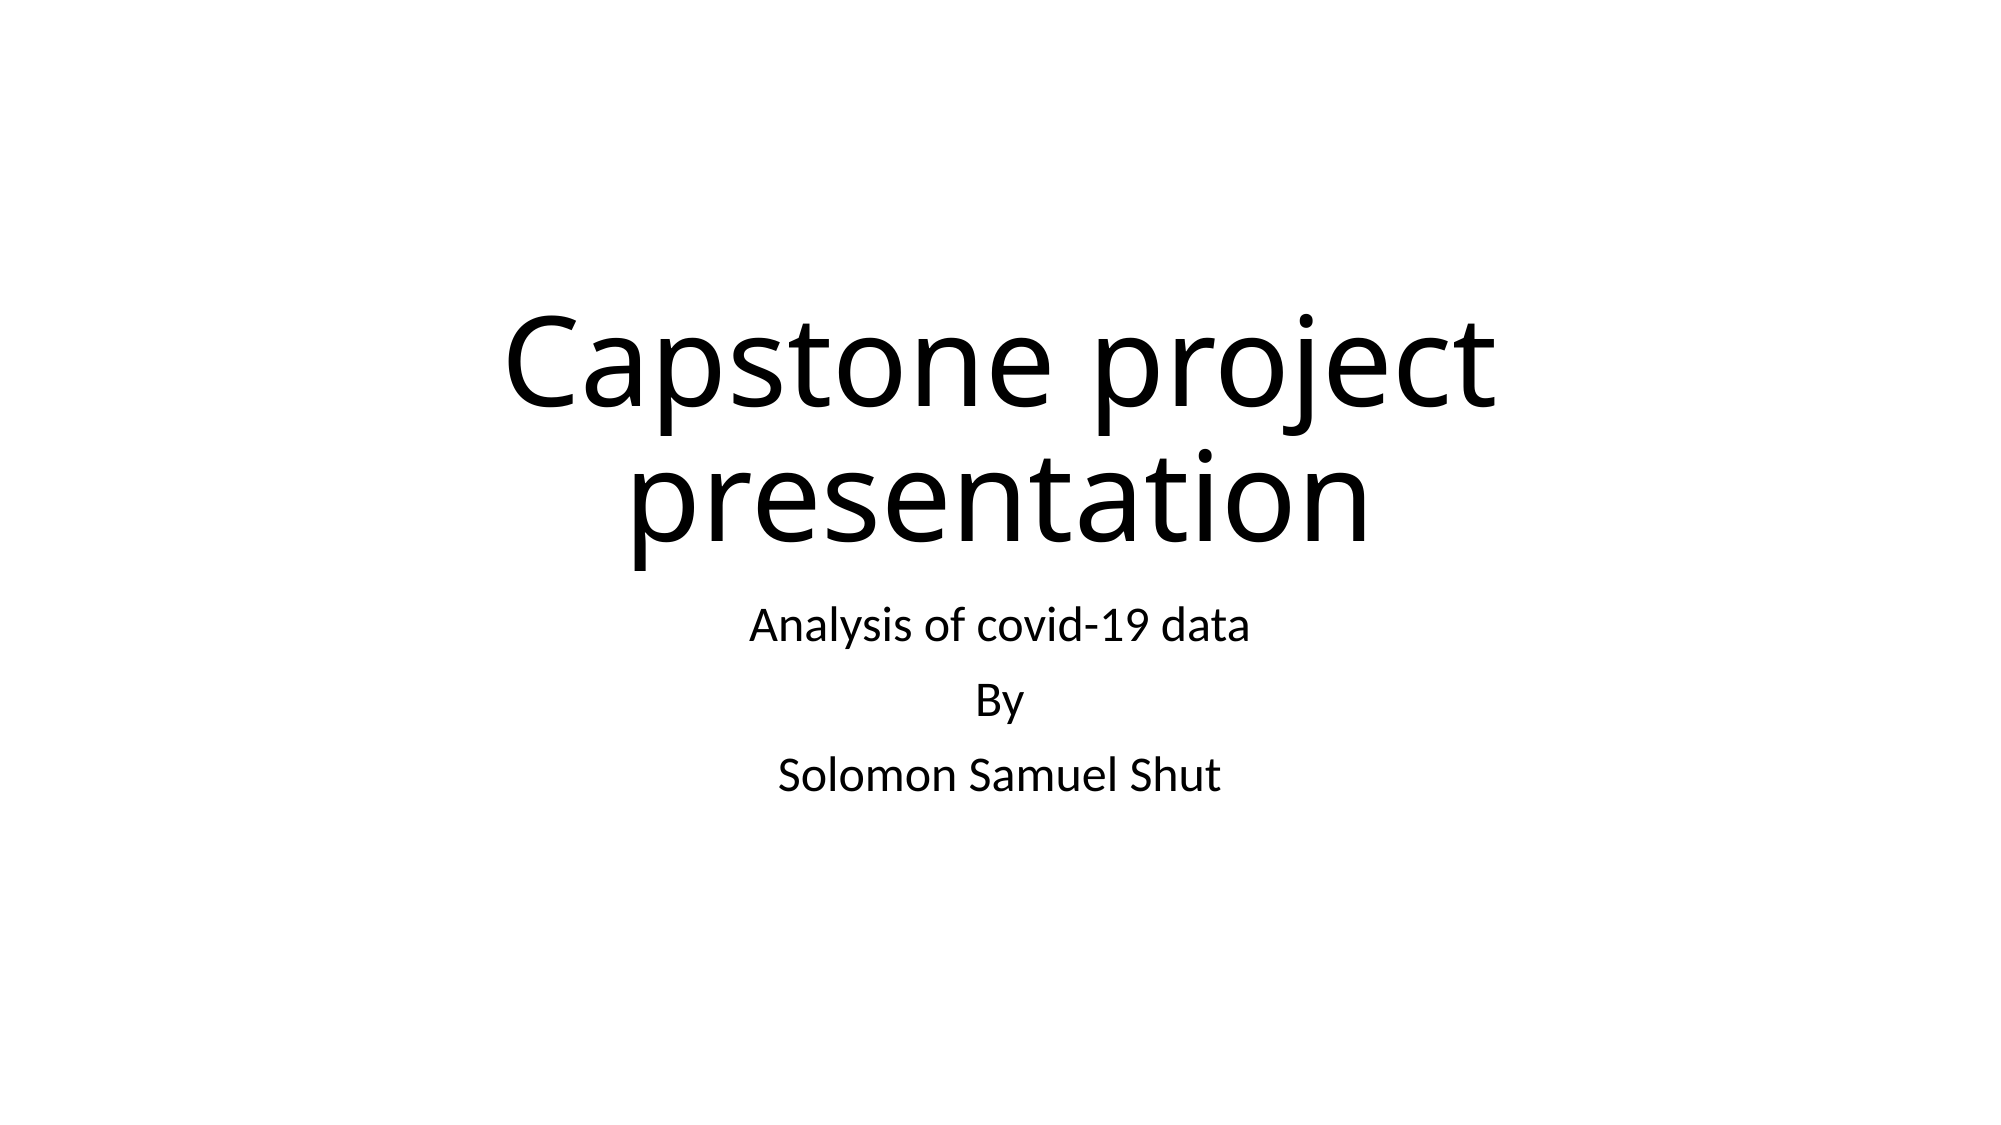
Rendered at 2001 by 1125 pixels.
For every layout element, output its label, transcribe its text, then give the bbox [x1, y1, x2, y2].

subtitle Analysis of covid-19 data By Solomon Samuel Shut [249, 590, 1750, 863]
title Capstone project presentation [249, 184, 1750, 576]
